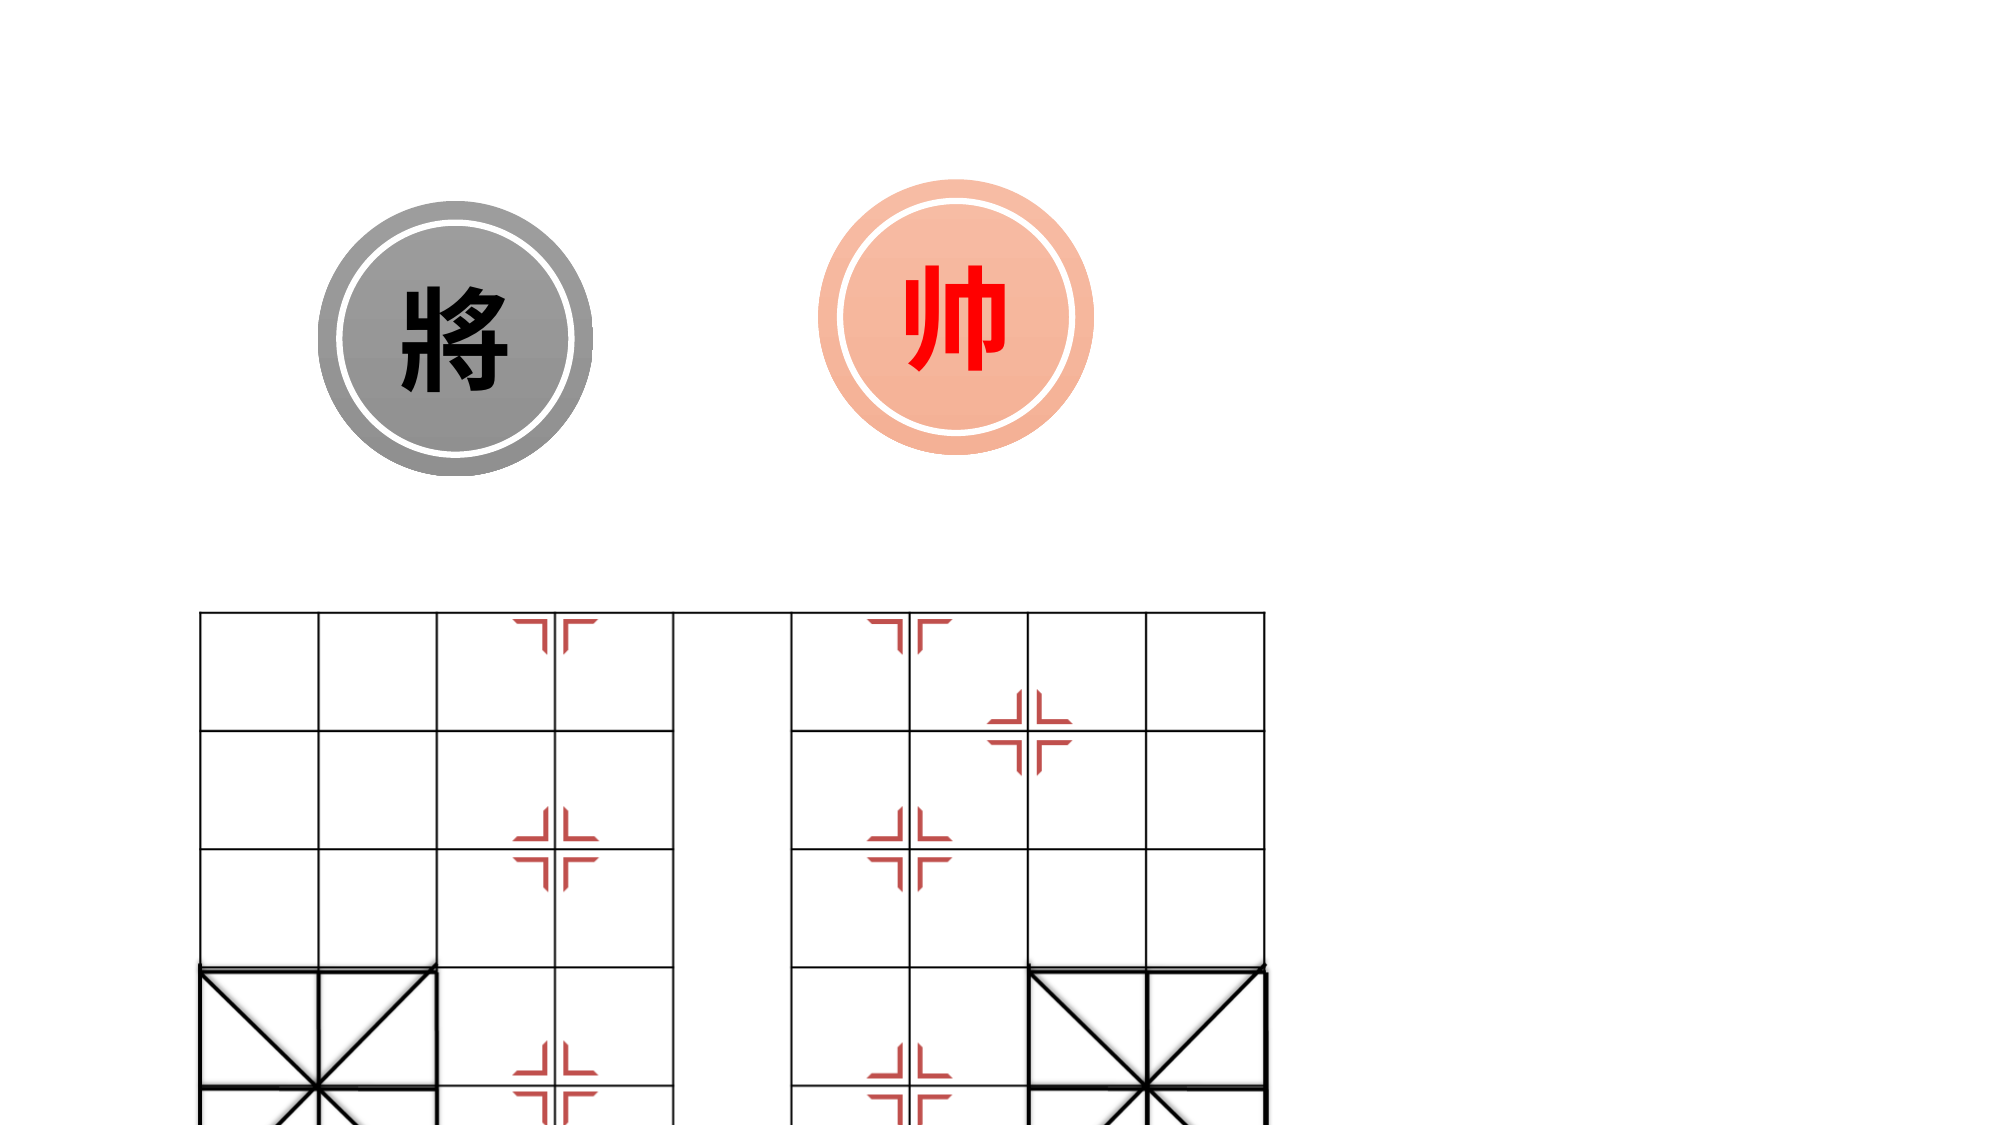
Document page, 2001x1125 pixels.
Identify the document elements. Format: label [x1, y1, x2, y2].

text_box [317, 200, 594, 477]
picture [155, 568, 1300, 1125]
text_box [818, 179, 1094, 455]
